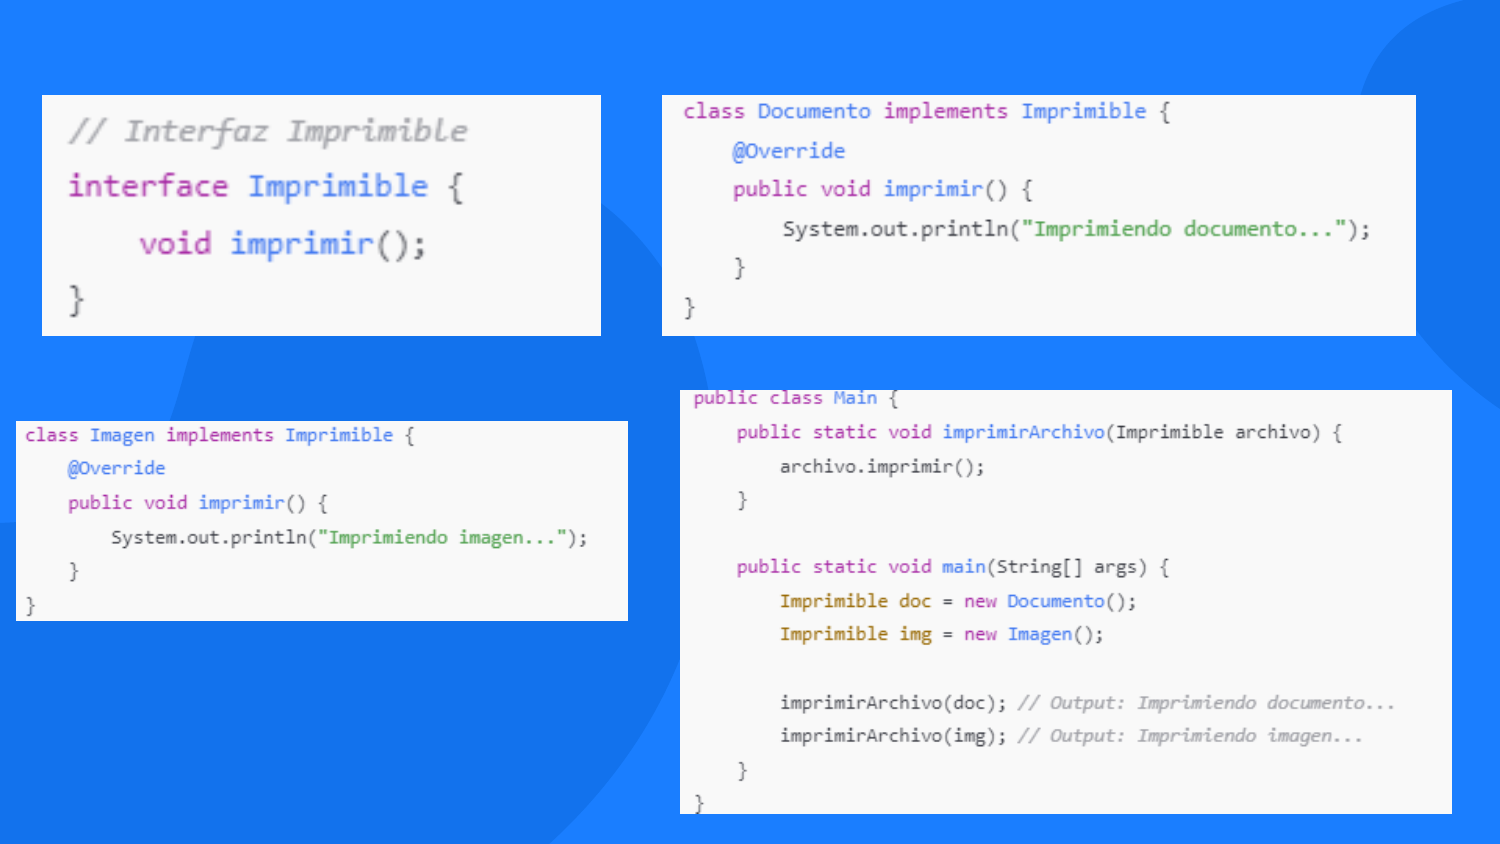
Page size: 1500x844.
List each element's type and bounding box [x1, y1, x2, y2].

picture [679, 389, 1453, 814]
picture [661, 95, 1416, 337]
picture [15, 421, 628, 621]
text_box [47, 75, 1155, 220]
picture [42, 95, 602, 337]
